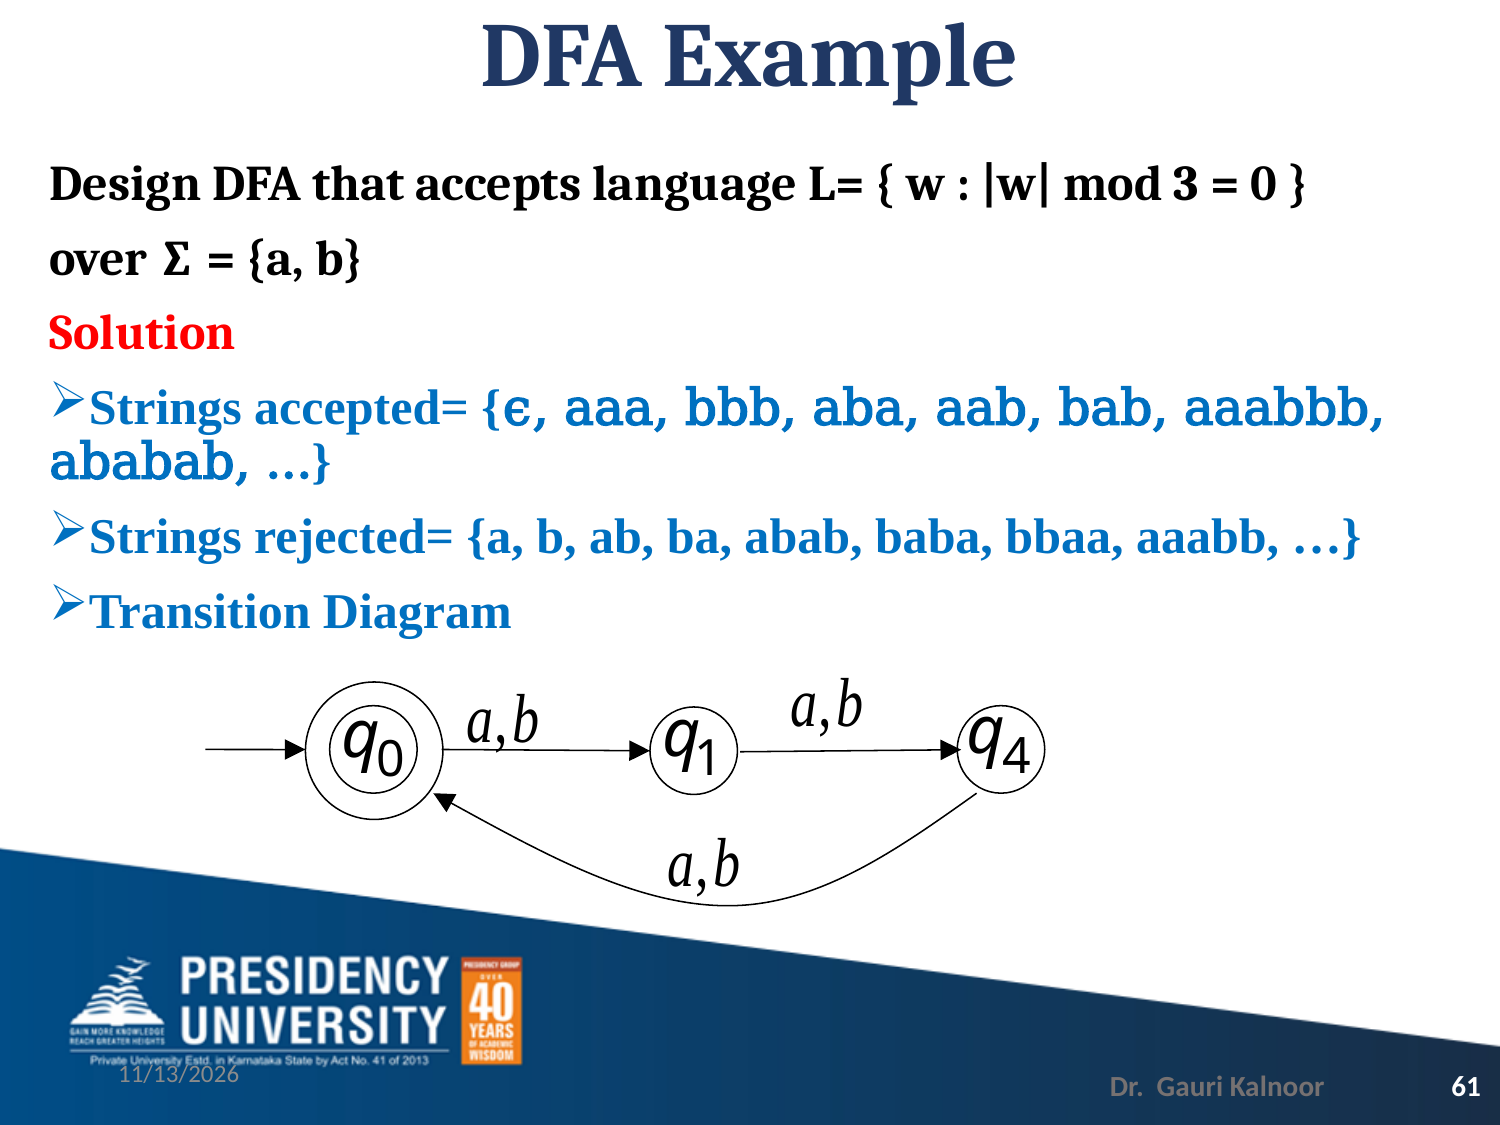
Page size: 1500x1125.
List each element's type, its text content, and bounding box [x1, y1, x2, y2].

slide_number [103, 1042, 441, 1103]
text_box [650, 715, 738, 793]
picture [0, 845, 1500, 1125]
text_box [305, 681, 443, 820]
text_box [967, 701, 1037, 779]
text_box [873, 739, 962, 761]
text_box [659, 823, 750, 916]
text_box [433, 793, 977, 905]
text_box [205, 739, 305, 760]
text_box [342, 705, 411, 783]
list Design DFA that accepts language L= { w : |w| mod 3 = 0 } over ∑ = {a, b} Solution Strings accepted= {ϵ, aaa, bbb, aba, aab, bab, aaabbb, ababab, …} Strings rejected= {a, b, ab, ba, abab, baba, bbaa, aaabb, …} Transition Diagram [34, 149, 1457, 875]
slide_number 61 [1158, 1054, 1496, 1115]
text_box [782, 663, 873, 756]
title DFA Example [0, 0, 1500, 114]
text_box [663, 704, 720, 782]
text_box [957, 721, 967, 777]
text_box Dr. Gauri Kalnoor [1095, 1059, 1405, 1110]
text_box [457, 678, 549, 772]
text_box [549, 740, 650, 761]
text_box [968, 779, 1034, 794]
text_box [1037, 724, 1045, 775]
